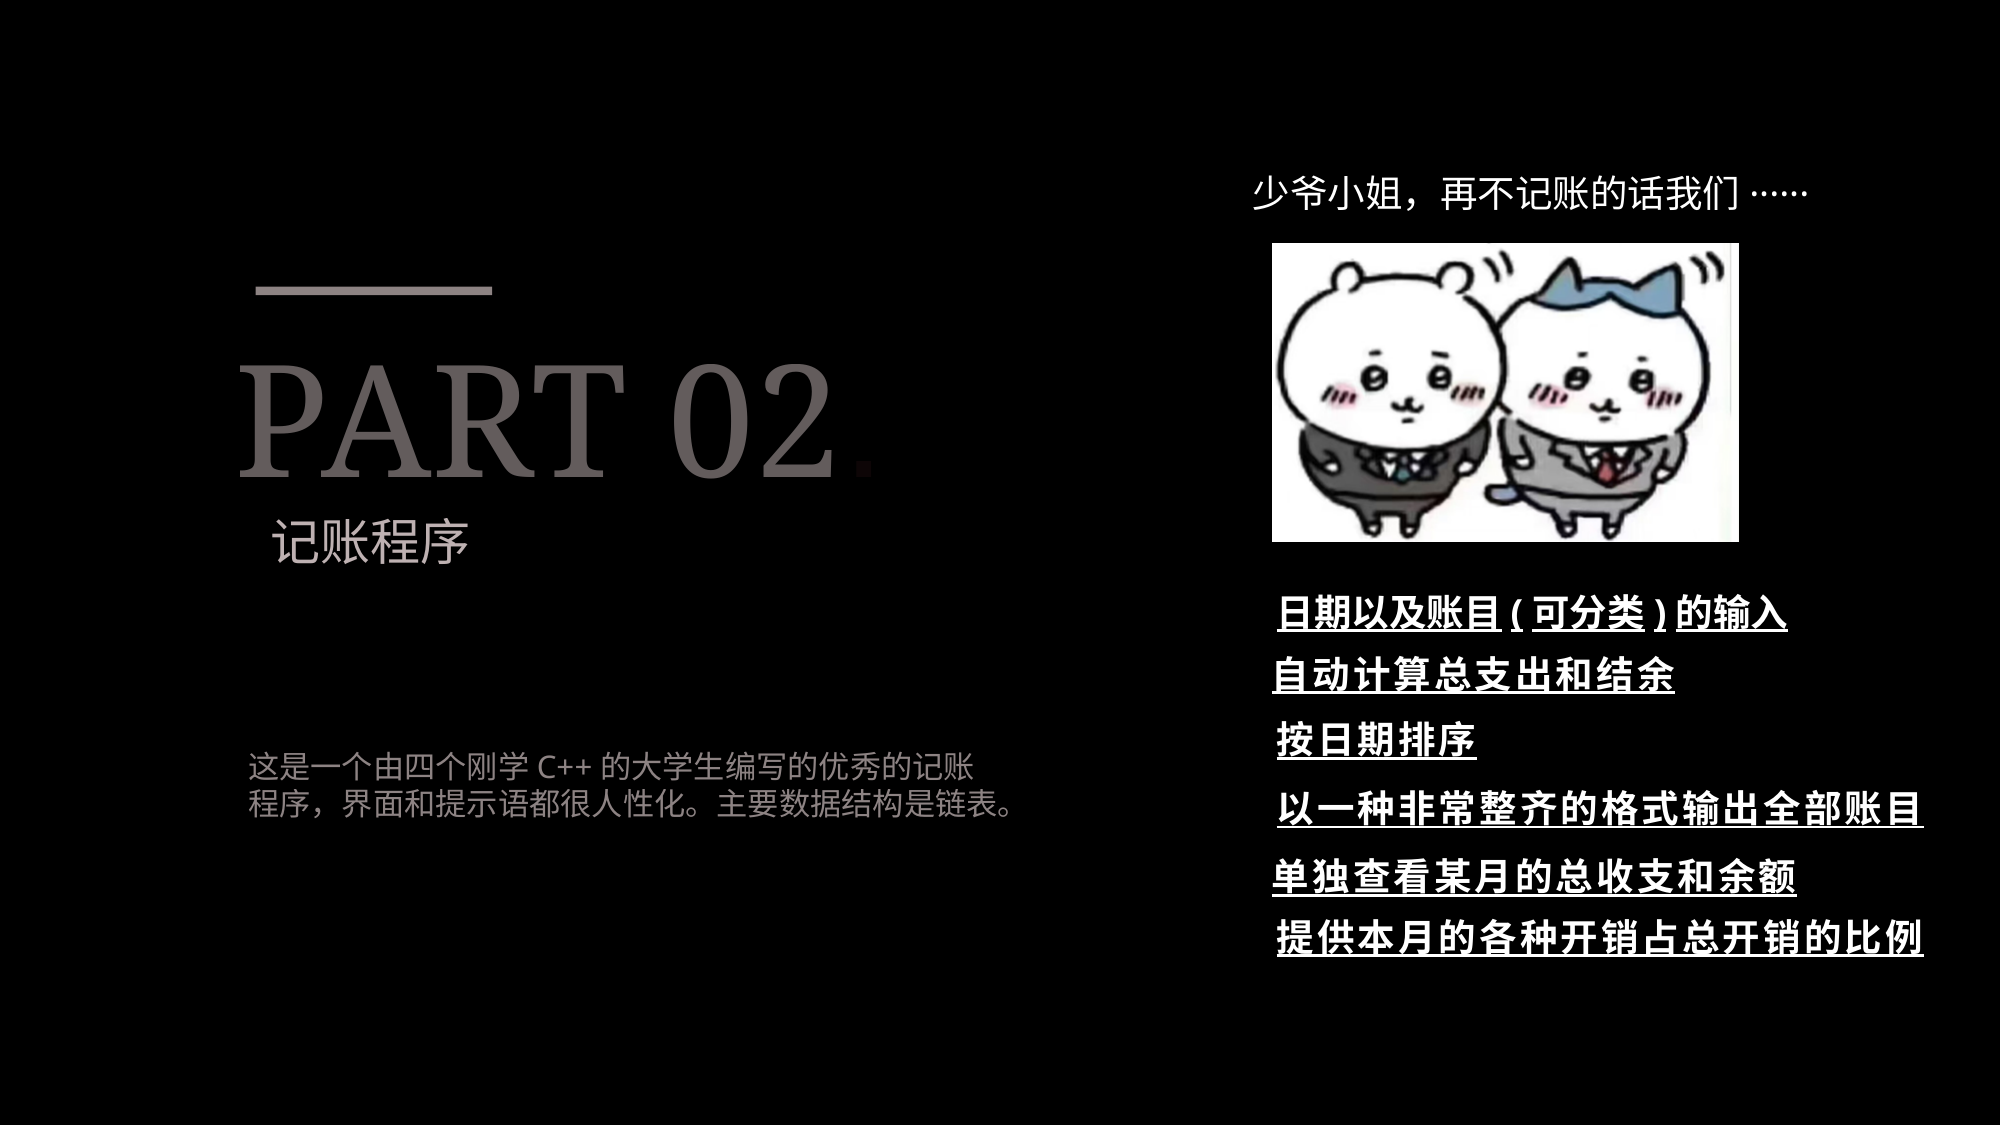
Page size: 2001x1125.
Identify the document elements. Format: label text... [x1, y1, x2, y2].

text_box 日期以及账目(可分类)的输入 [1261, 581, 2000, 642]
text_box 记账程序 [255, 503, 908, 579]
text_box 自动计算总支出和结余 [1257, 643, 2000, 704]
text_box 以一种非常整齐的格式输出全部账目 [1261, 777, 2000, 838]
text_box 少爷小姐，再不记账的话我们······ [1238, 162, 2000, 223]
picture [1271, 242, 1745, 542]
text_box 这是一个由四个刚学C++的大学生编写的优秀的记账程序，界面和提示语都很人性化。主要数据结构是链表。 [233, 739, 1019, 830]
text_box PART 02. [220, 314, 1032, 517]
text_box 提供本月的各种开销占总开销的比例 [1261, 906, 2000, 967]
text_box 按日期排序 [1261, 709, 2000, 769]
text_box 单独查看某月的总收支和余额 [1257, 846, 2000, 906]
